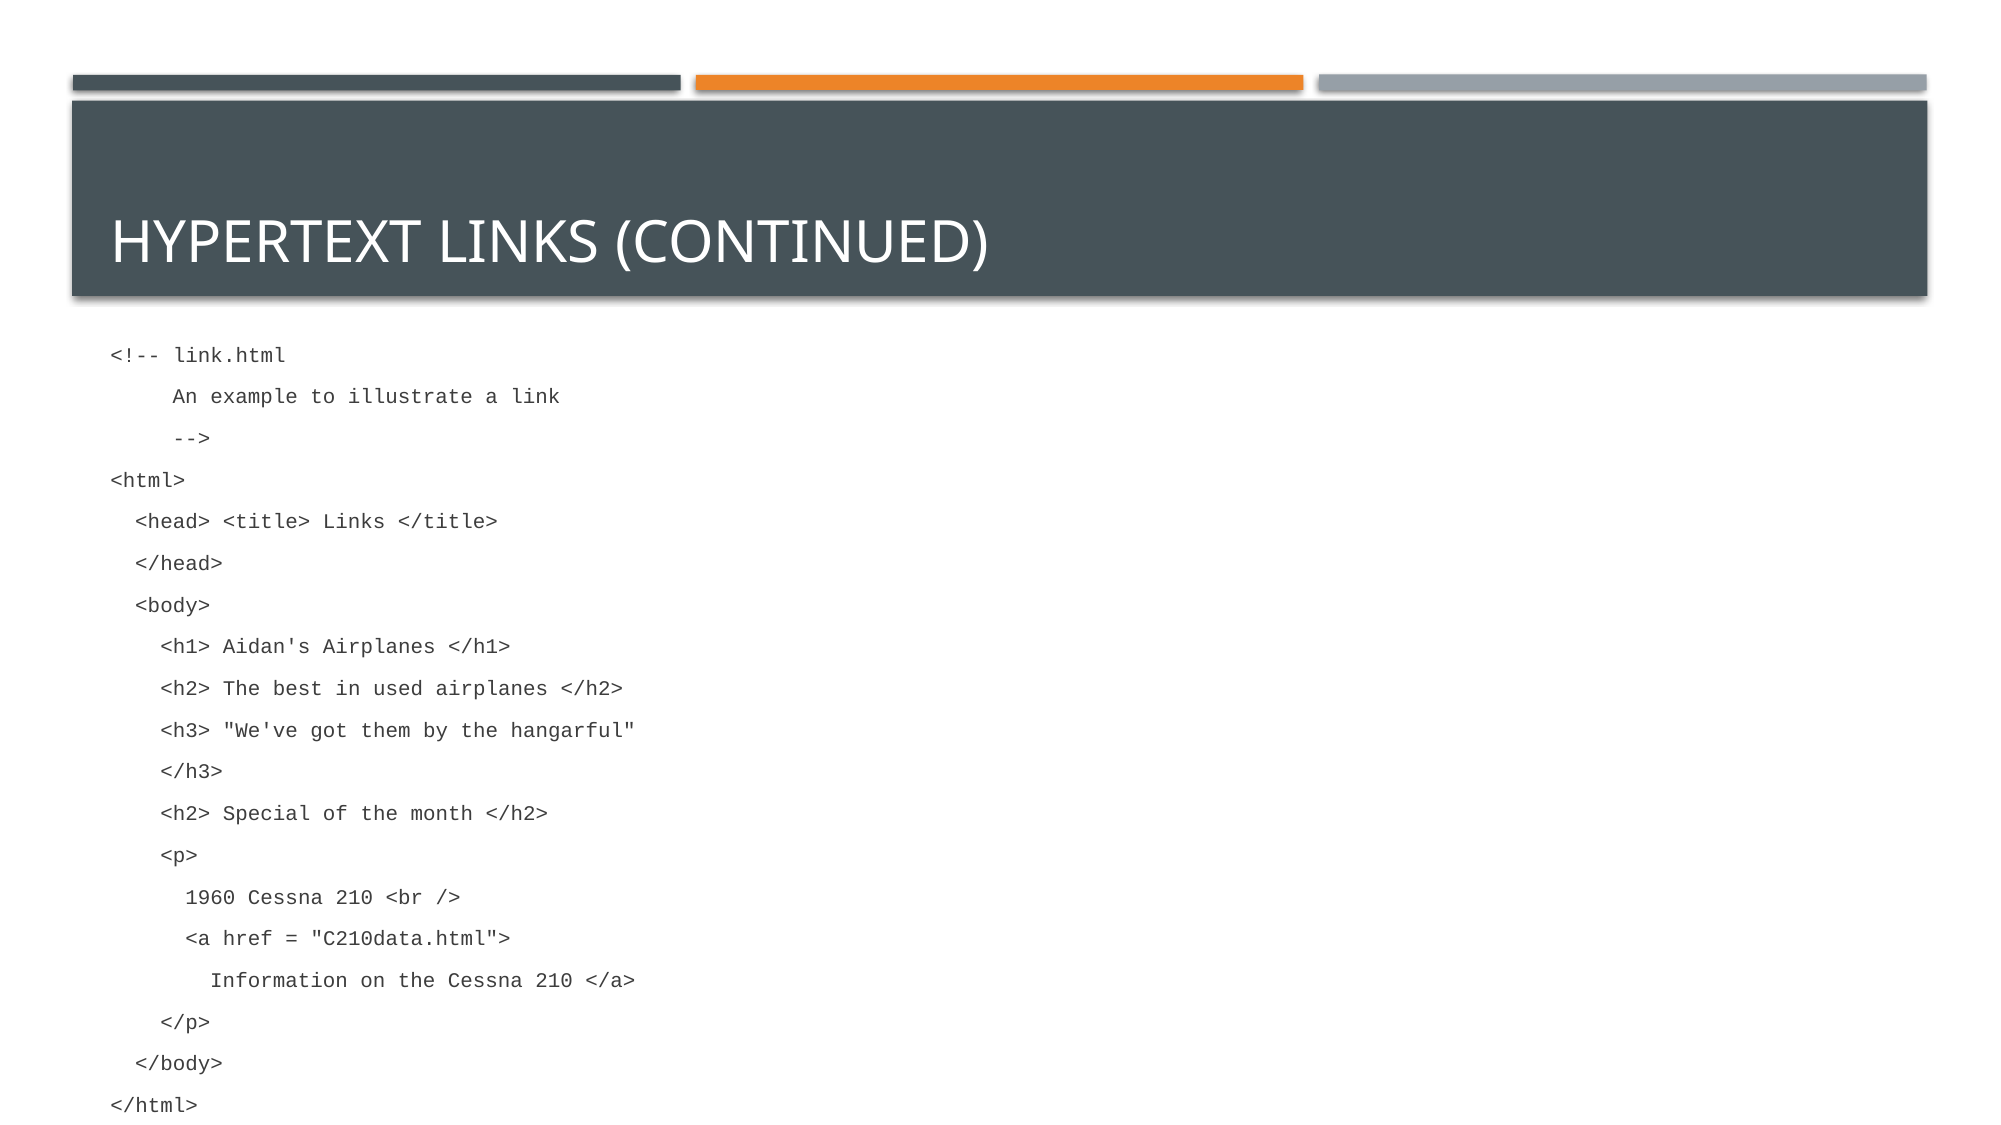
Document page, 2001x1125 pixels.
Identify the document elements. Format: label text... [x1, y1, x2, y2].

title Hypertext Links (continued) [95, 115, 1905, 282]
list <!-- link.html An example to illustrate a link --> <html> <head> <title> Links </title> </head> <body> <h1> Aidan's Airplanes </h1> <h2> The best in used airplanes </h2> <h3> "We've got them by the hangarful" </h3> <h2> Special of the month </h2> <p> 1960 Cessna 210 <br /> <a href = "C210data.html"> Information on the Cessna 210 </a> </p> </body> </html> [95, 427, 1905, 1031]
